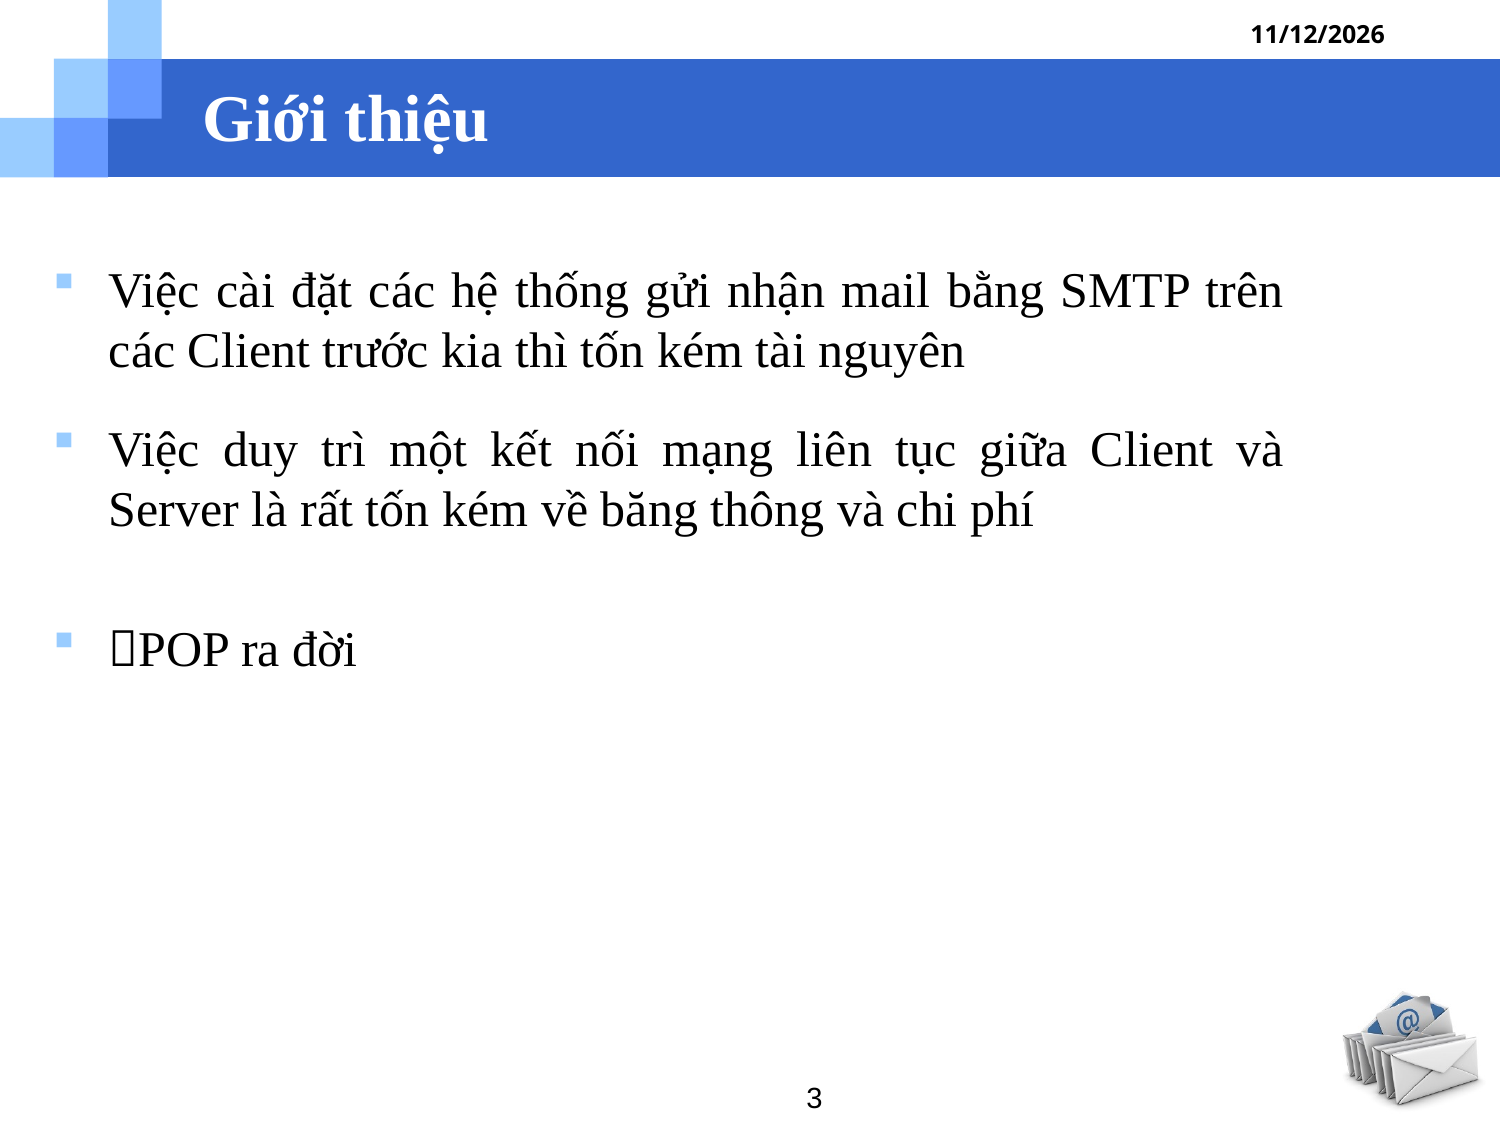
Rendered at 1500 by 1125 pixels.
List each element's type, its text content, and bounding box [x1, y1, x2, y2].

picture [1325, 982, 1496, 1124]
slide_number 3 [487, 1088, 838, 1125]
title Giới thiệu [187, 75, 1400, 155]
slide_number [975, 11, 1400, 50]
list Việc cài đặt các hệ thống gửi nhận mail bằng SMTP trên các Client trước kia thì tốn kém tài nguyên Việc duy trì một kết nối mạng liên tục giữa Client và Server là rất tốn kém về băng thông và chi phí POP ra đời [37, 249, 1300, 1088]
